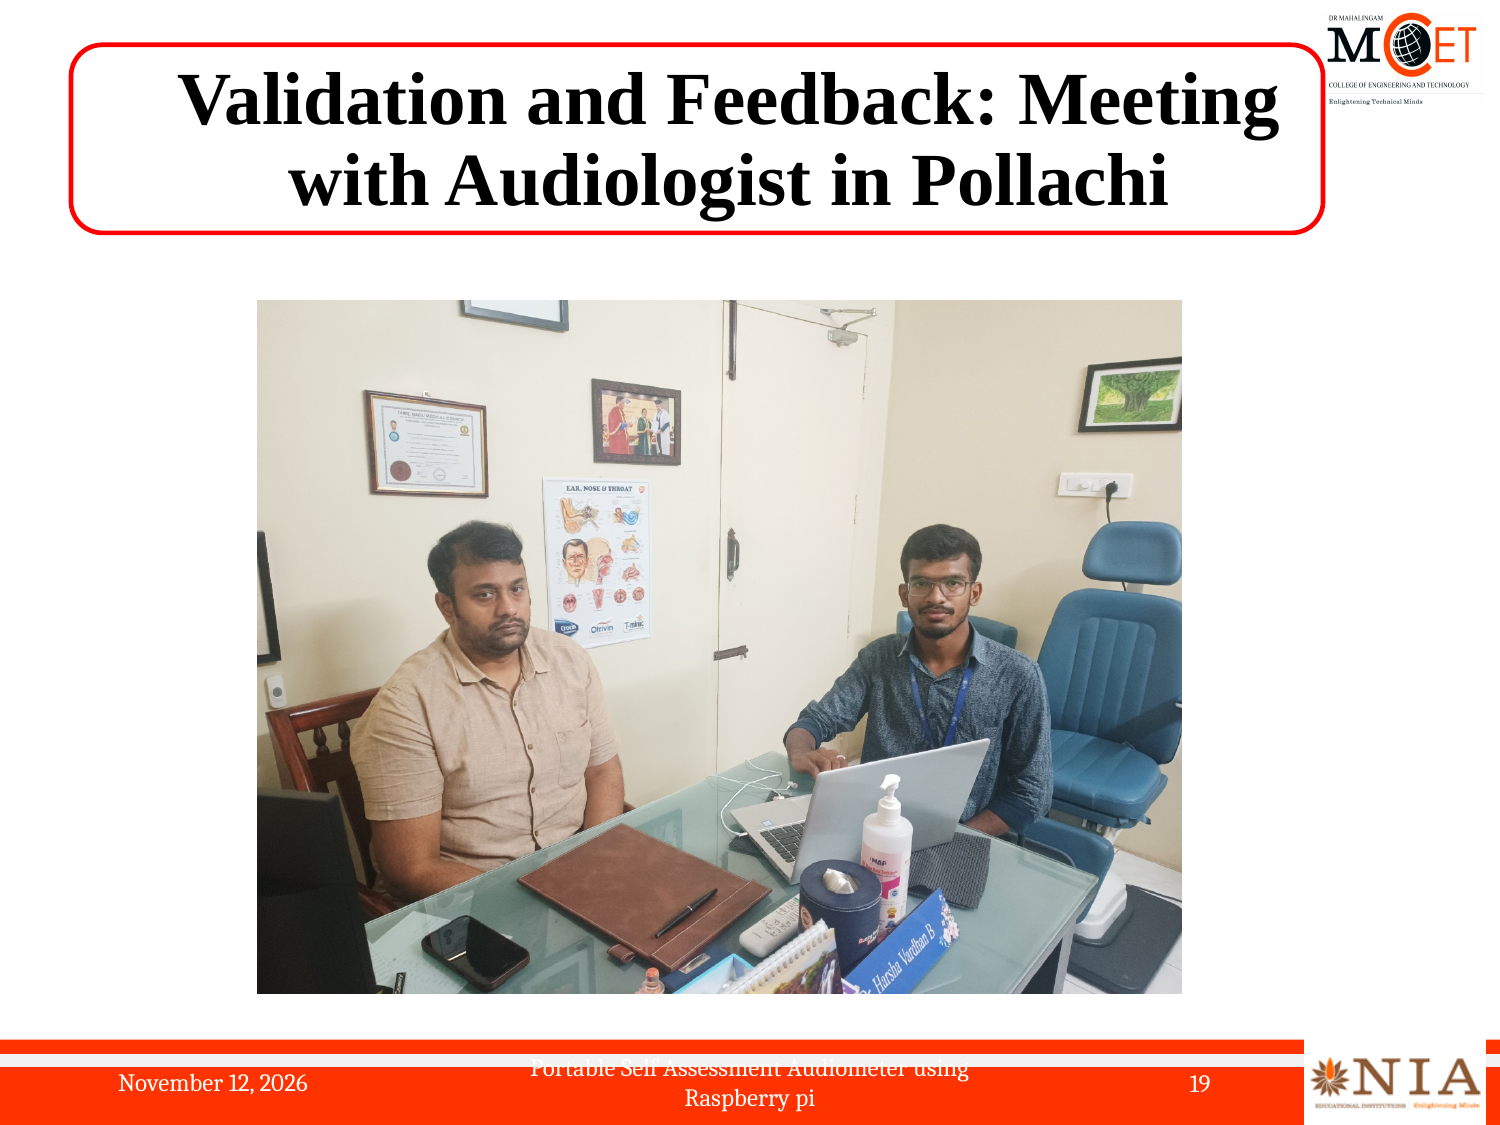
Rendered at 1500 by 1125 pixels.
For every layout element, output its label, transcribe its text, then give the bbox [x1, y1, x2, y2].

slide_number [103, 1060, 441, 1103]
slide_number 19 [1059, 1060, 1226, 1105]
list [257, 300, 1182, 994]
text_box [69, 43, 1325, 234]
title Validation and Feedback: Meeting with Audiologist in Pollachi [102, 77, 1356, 205]
picture [1319, 10, 1486, 107]
picture [1304, 1039, 1486, 1125]
footer Portable Self Assessment Audiometer using Raspberry pi [496, 1060, 1004, 1103]
